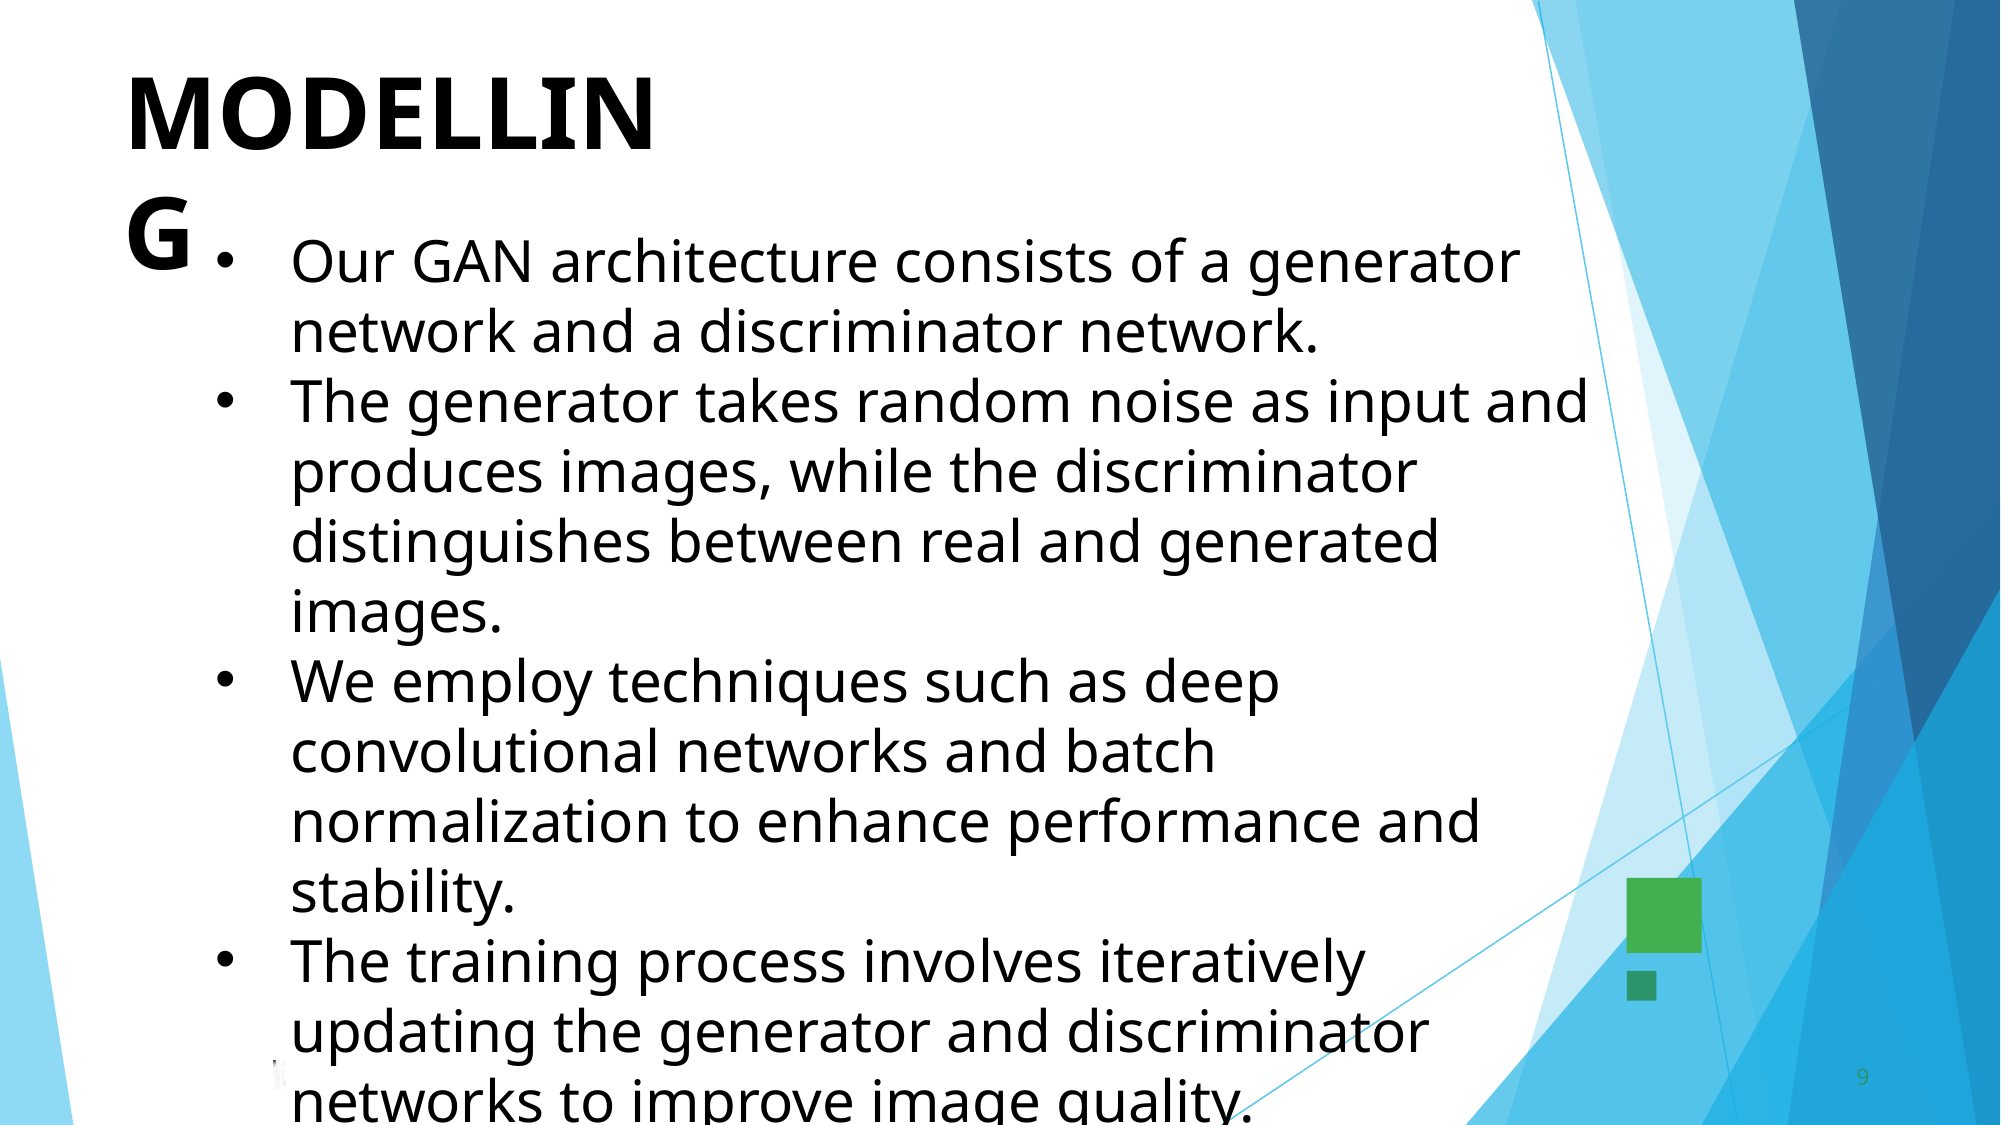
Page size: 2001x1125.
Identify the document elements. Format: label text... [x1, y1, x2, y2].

text_box [1627, 970, 1657, 1001]
text_box [1627, 877, 1702, 953]
text_box Our GAN architecture consists of a generator network and a discriminator network. The generator takes random noise as input and produces images, while the discriminator distinguishes between real and generated images. We employ techniques such as deep convolutional networks and batch normalization to enhance performance and stability. The training process involves iteratively updating the generator and discriminator networks to improve image quality. [200, 216, 1627, 1125]
text_box MODELLING [121, 47, 664, 290]
text_box 9 [1849, 1061, 1888, 1095]
picture [273, 1060, 287, 1091]
